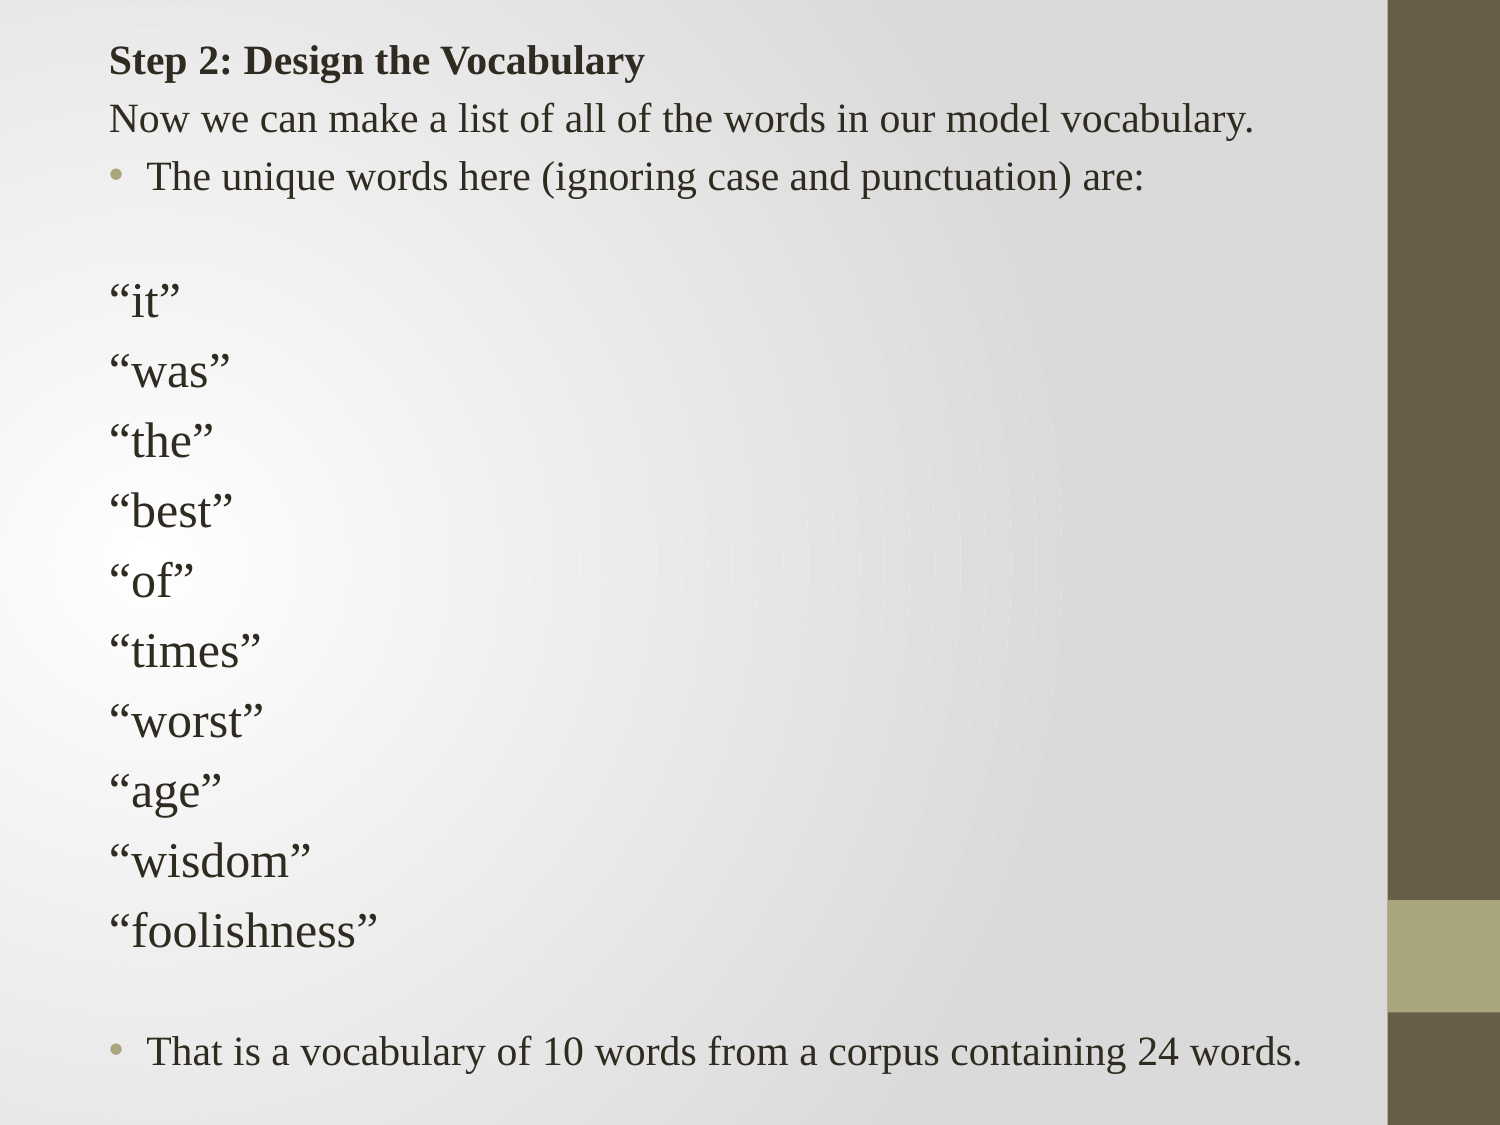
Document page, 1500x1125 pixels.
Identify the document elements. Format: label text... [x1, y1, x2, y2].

list Step 2: Design the Vocabulary Now we can make a list of all of the words in our model vocabulary. The unique words here (ignoring case and punctuation) are: “it” “was” “the” “best” “of” “times” “worst” “age” “wisdom” “foolishness” That is a vocabulary of 10 words from a corpus containing 24 words. [75, 24, 1325, 1100]
